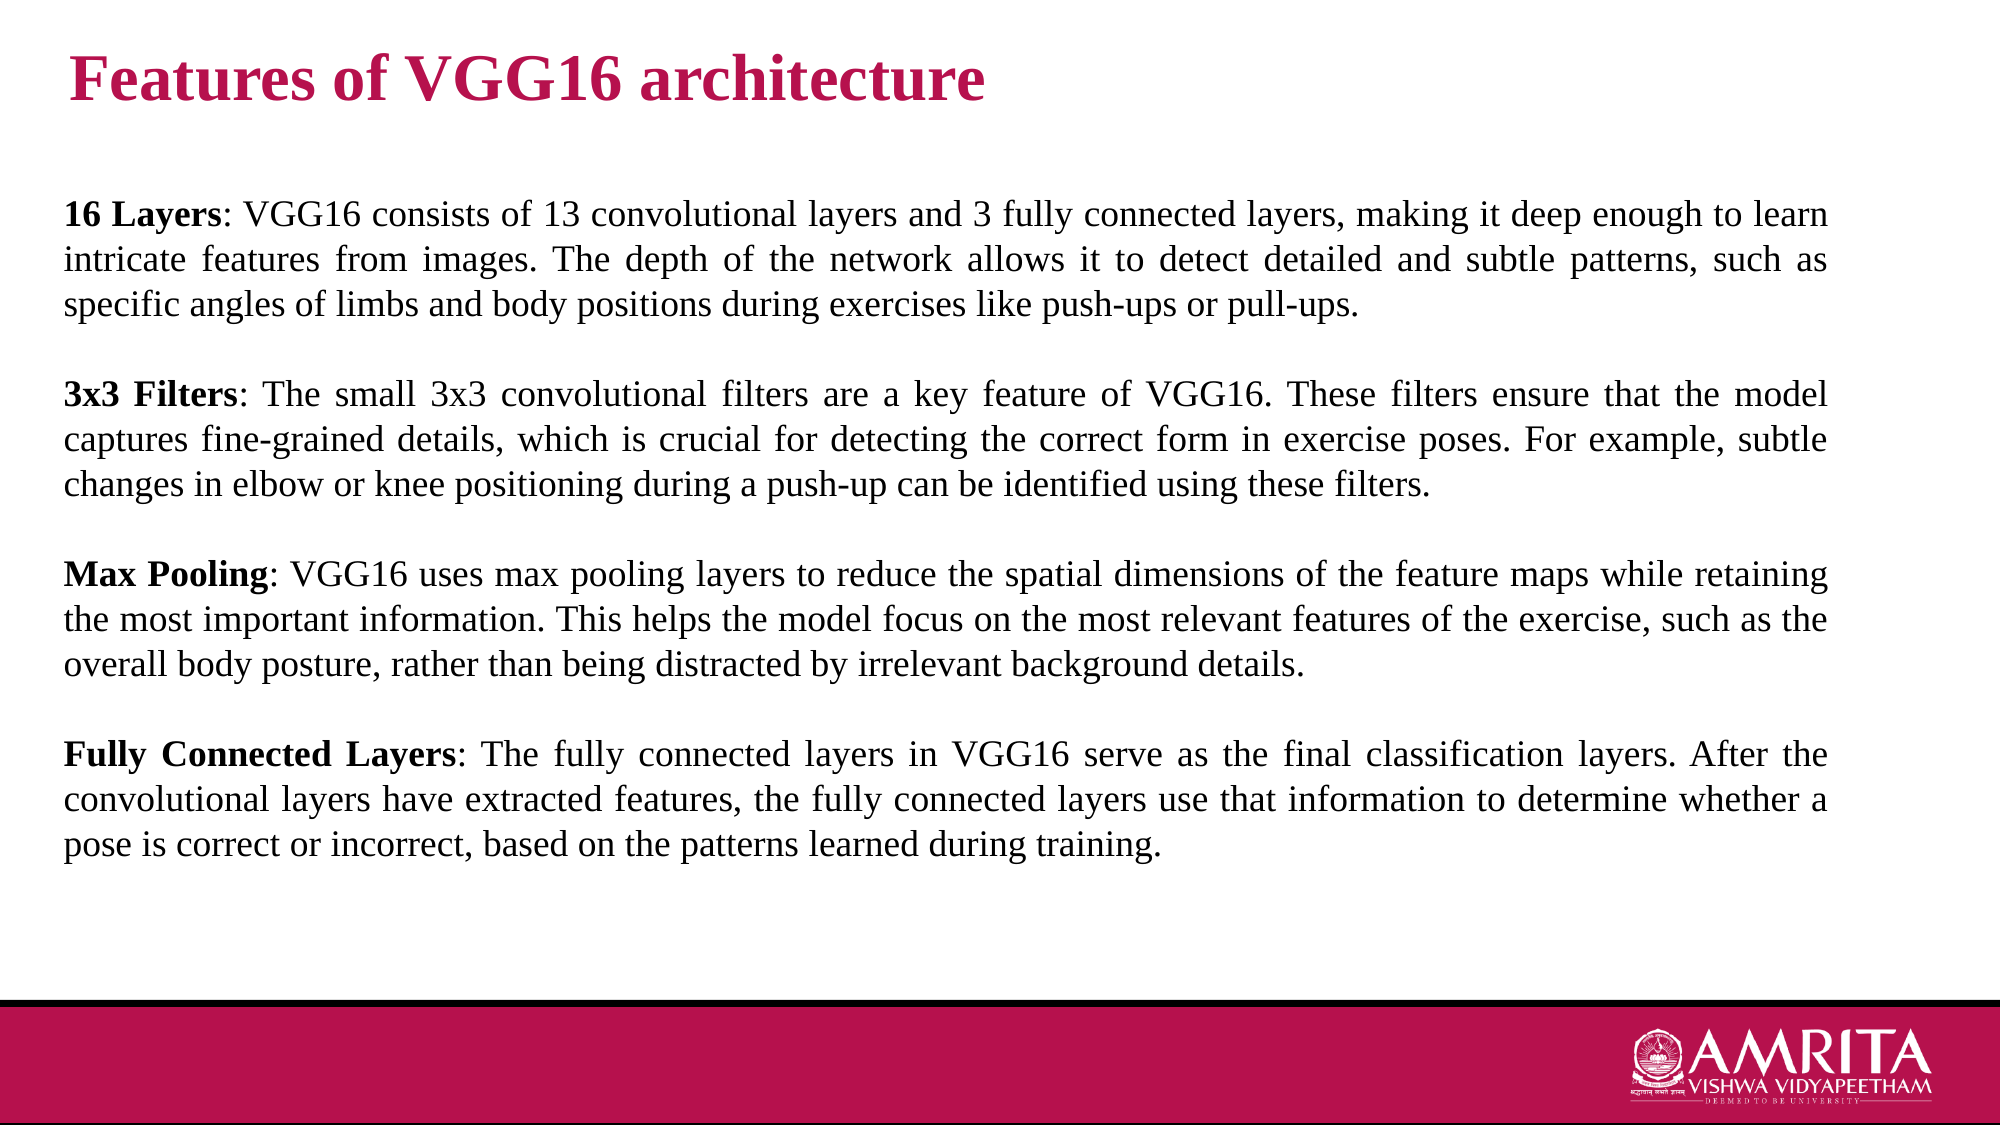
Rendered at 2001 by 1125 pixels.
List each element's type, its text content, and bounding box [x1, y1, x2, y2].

list Features of VGG16 architecture [54, 35, 2000, 130]
picture [1622, 1011, 1940, 1113]
text_box 16 Layers: VGG16 consists of 13 convolutional layers and 3 fully connected layers, making it deep enough to learn intricate features from images. The depth of the network allows it to detect detailed and subtle patterns, such as specific angles of limbs and body positions during exercises like push-ups or pull-ups. 3x3 Filters: The small 3x3 convolutional filters are a key feature of VGG16. These filters ensure that the model captures fine-grained details, which is crucial for detecting the correct form in exercise poses. For example, subtle changes in elbow or knee positioning during a push-up can be identified using these filters. Max Pooling: VGG16 uses max pooling layers to reduce the spatial dimensions of the feature maps while retaining the most important information. This helps the model focus on the most relevant features of the exercise, such as the overall body posture, rather than being distracted by irrelevant background details. Fully Connected Layers: The fully connected layers in VGG16 serve as the final classification layers. After the convolutional layers have extracted features, the fully connected layers use that information to determine whether a pose is correct or incorrect, based on the patterns learned during training. [48, 181, 1846, 871]
